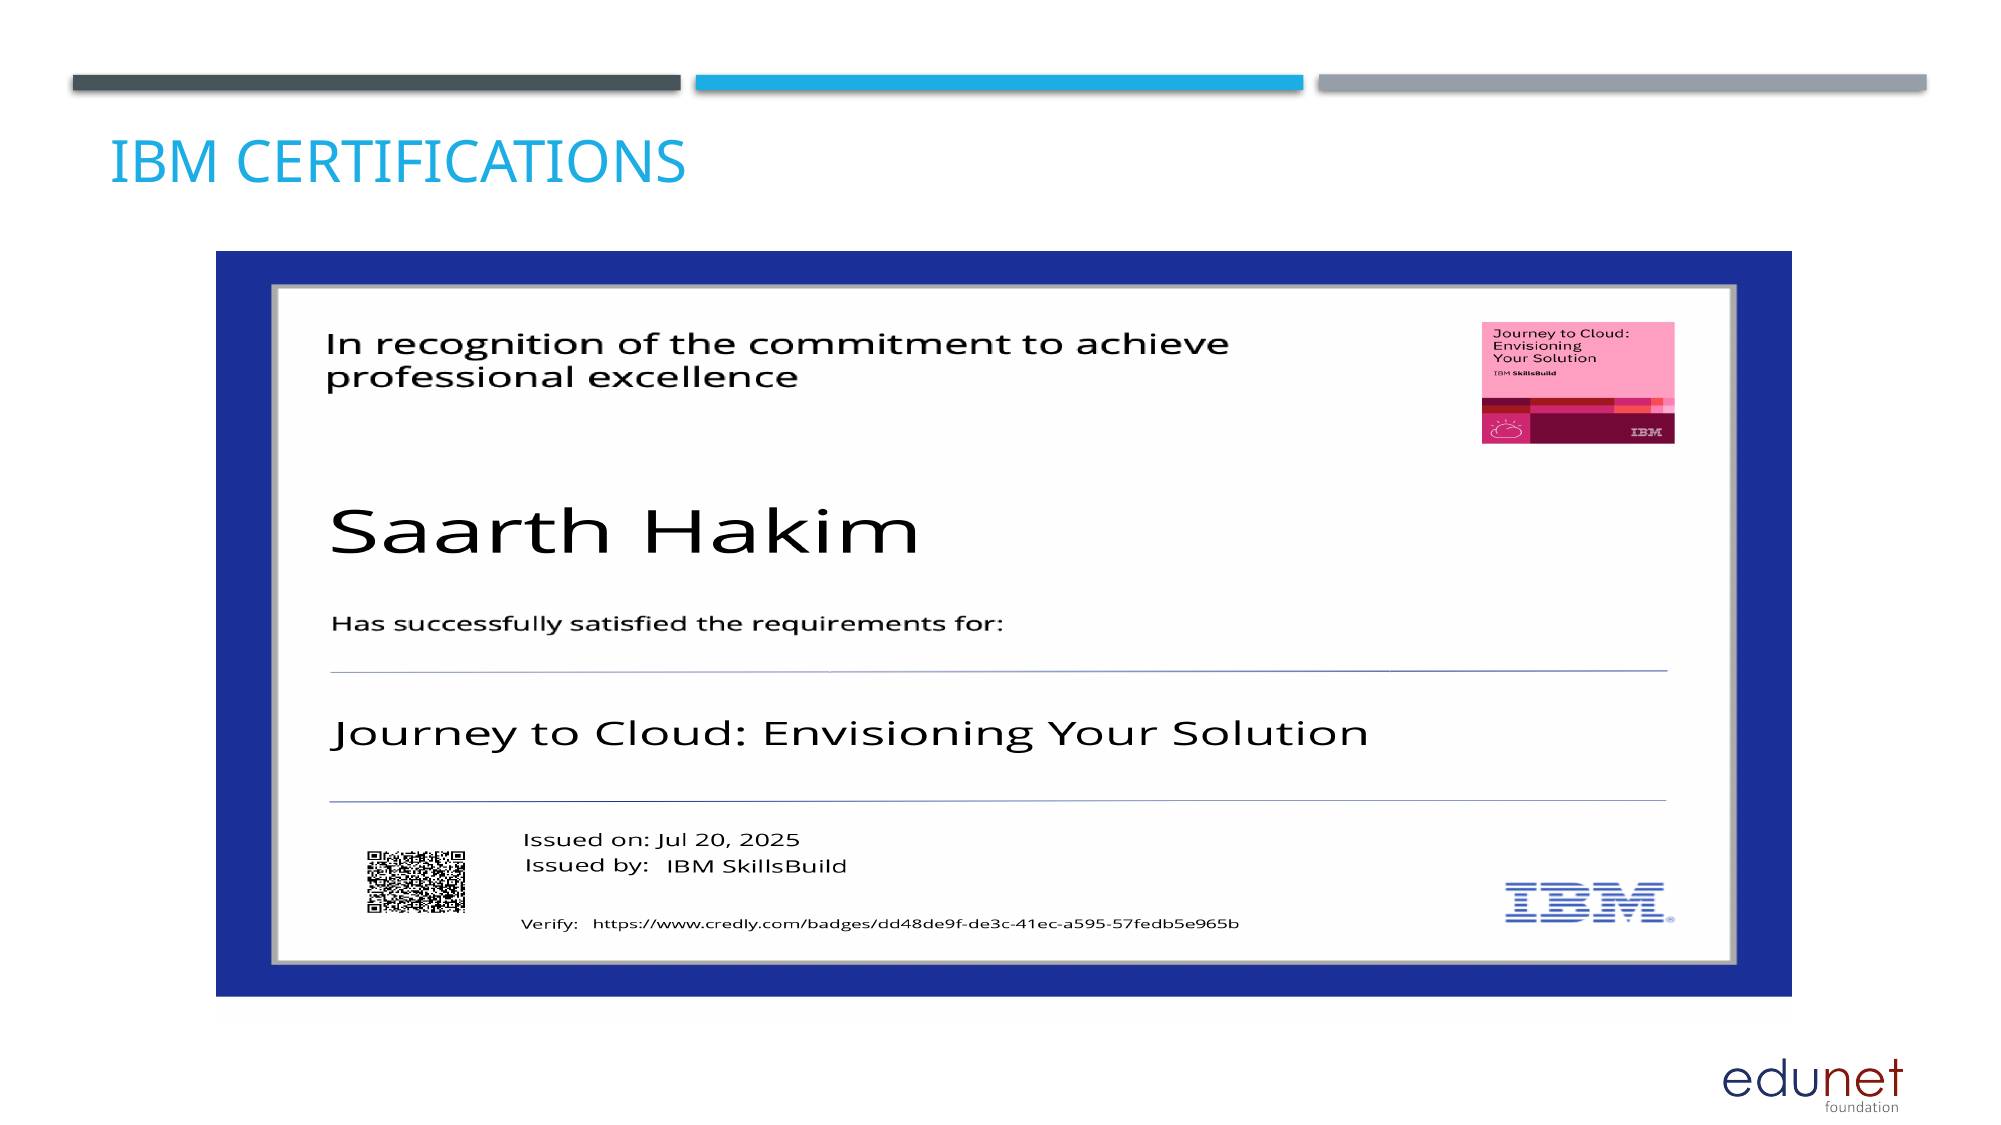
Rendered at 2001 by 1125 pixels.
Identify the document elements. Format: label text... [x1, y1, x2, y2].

picture [1719, 1056, 1905, 1116]
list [215, 250, 1793, 1019]
title IBM Certifications [95, 115, 1905, 203]
